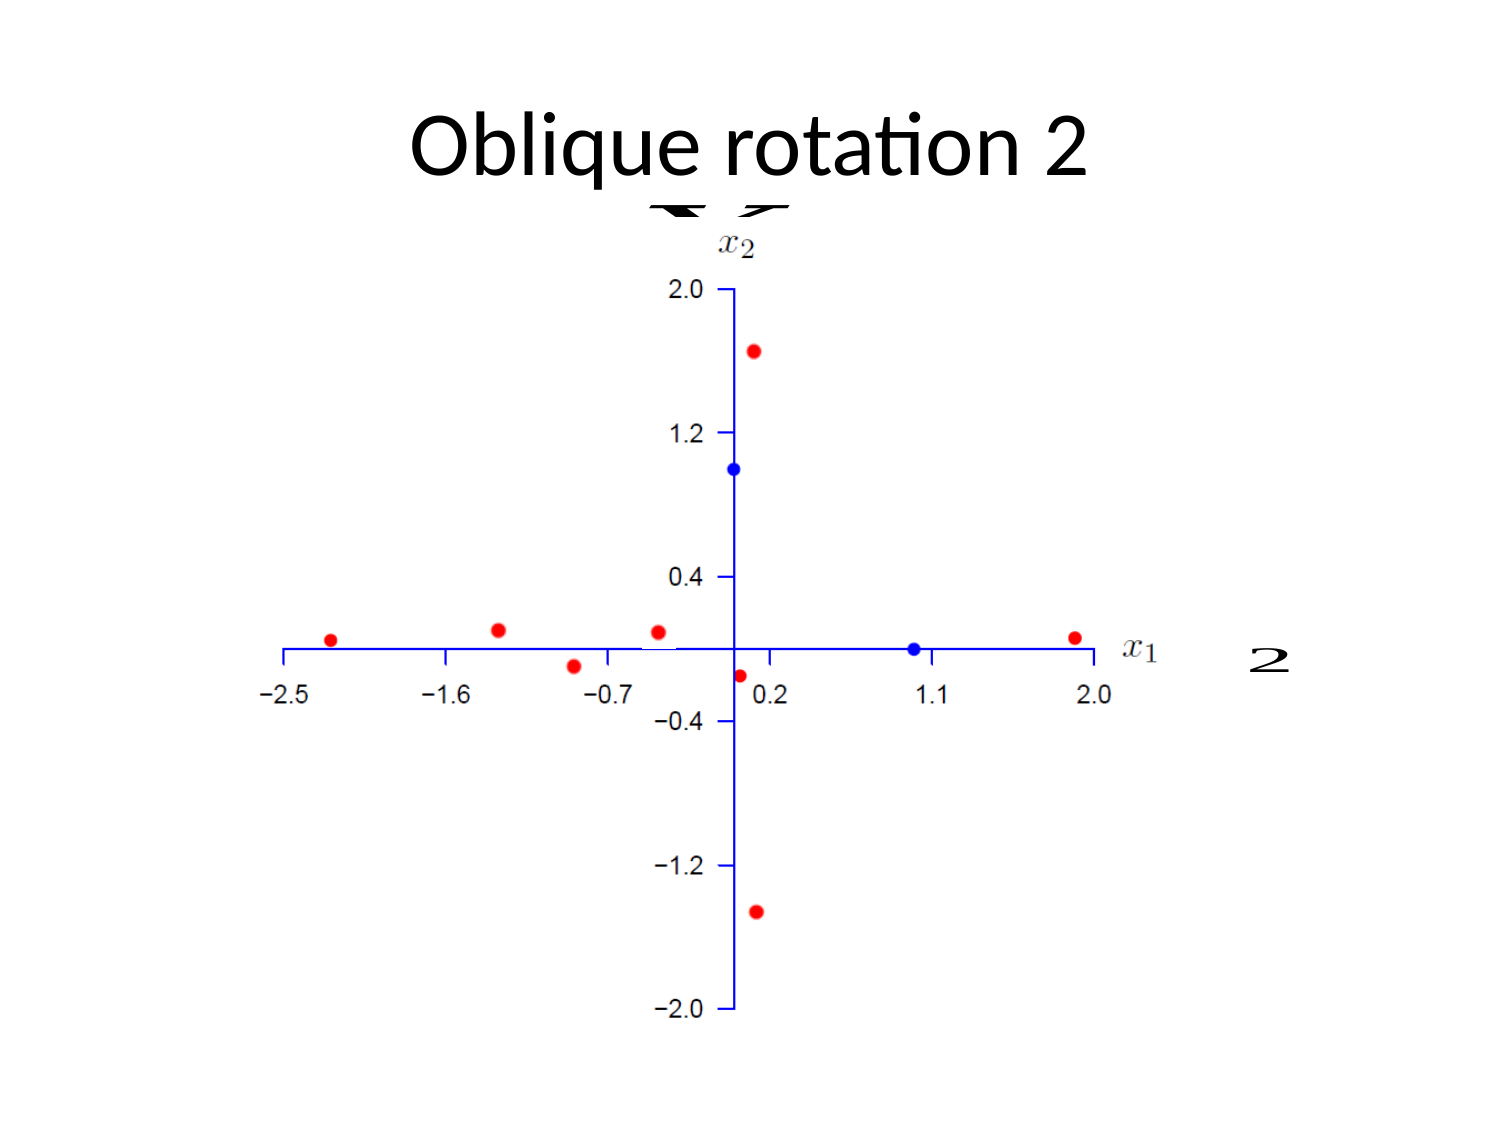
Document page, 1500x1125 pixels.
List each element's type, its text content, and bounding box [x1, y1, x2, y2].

title Oblique rotation 2 [75, 45, 1425, 233]
picture [88, 217, 1306, 1066]
